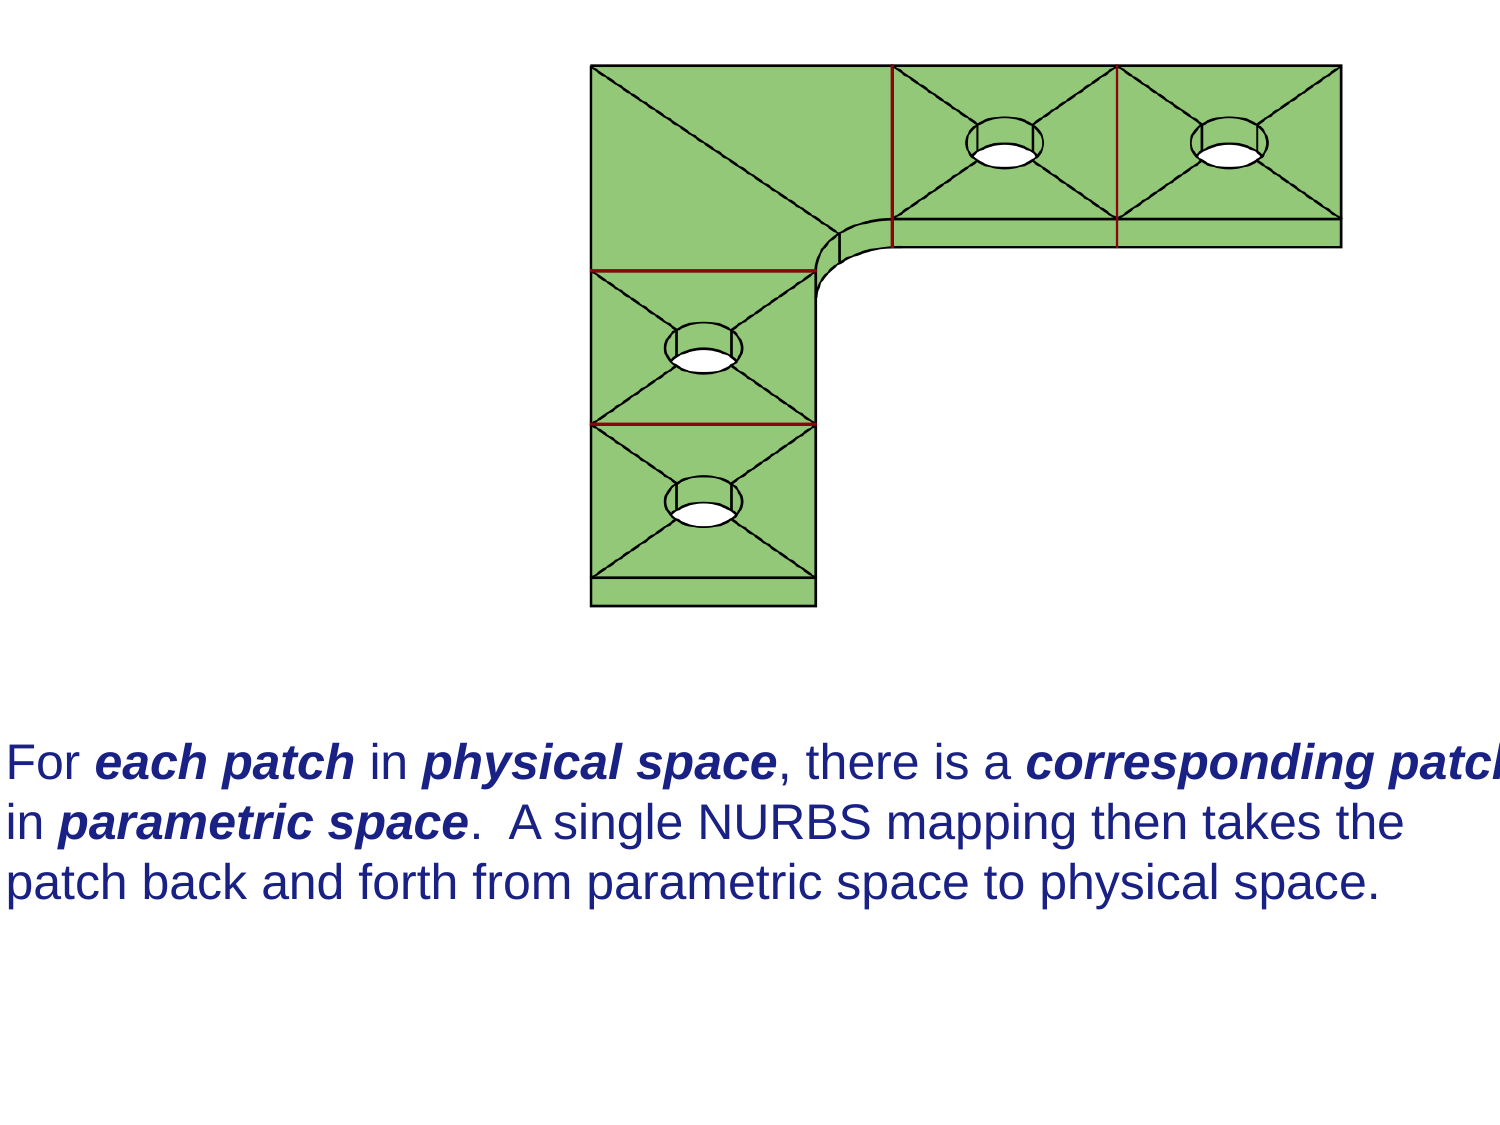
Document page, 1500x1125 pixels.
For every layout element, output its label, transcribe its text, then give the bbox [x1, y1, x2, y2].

picture [565, 44, 1355, 626]
text_box For each patch in physical space, there is a corresponding patch in parametric space. A single NURBS mapping then takes the patch back and forth from parametric space to physical space. [0, 721, 1500, 917]
